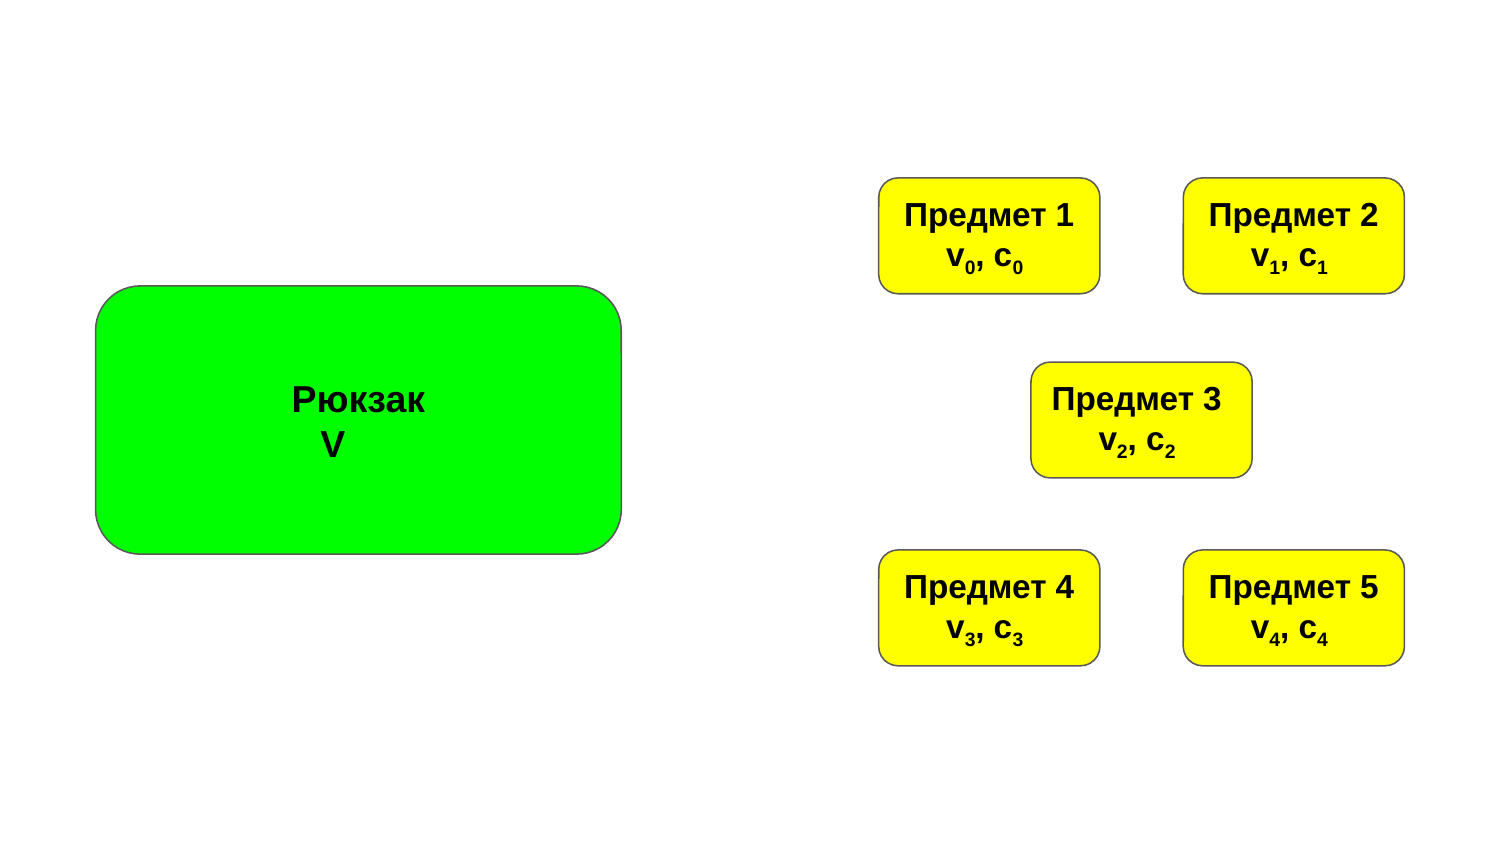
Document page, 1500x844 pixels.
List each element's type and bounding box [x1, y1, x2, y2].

text_box [95, 177, 1405, 666]
